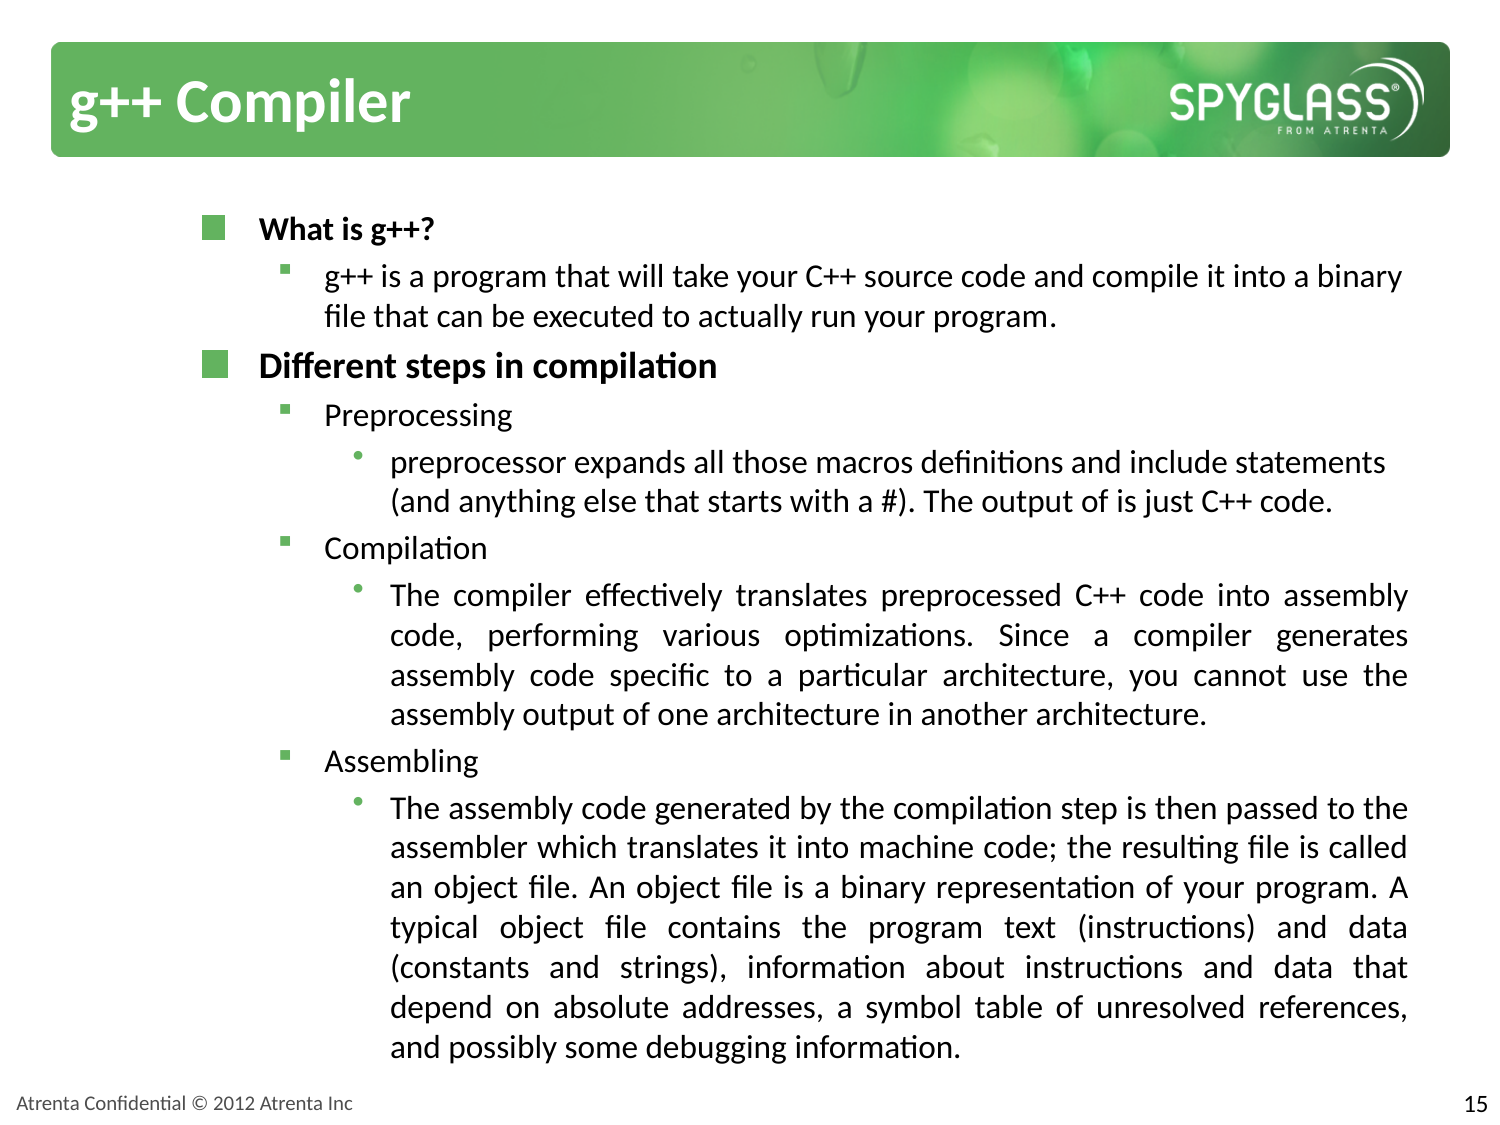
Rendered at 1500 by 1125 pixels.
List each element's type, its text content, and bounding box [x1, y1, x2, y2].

list What is g++? g++ is a program that will take your C++ source code and compile it into a binary file that can be executed to actually run your program. Different steps in compilation Preprocessing preprocessor expands all those macros definitions and include statements (and anything else that starts with a #). The output of is just C++ code. Compilation The compiler effectively translates preprocessed C++ code into assembly code, performing various optimizations. Since a compiler generates assembly code specific to a particular architecture, you cannot use the assembly output of one architecture in another architecture. Assembling The assembly code generated by the compilation step is then passed to the assembler which translates it into machine code; the resulting file is called an object file. An object file is a binary representation of your program. A typical object file contains the program text (instructions) and data (constants and strings), information about instructions and data that depend on absolute addresses, a symbol table of unresolved references, and possibly some debugging information. [187, 199, 1426, 1051]
picture [50, 42, 1450, 157]
picture [202, 350, 228, 378]
title g++ Compiler [54, 53, 1405, 171]
picture [202, 215, 225, 240]
